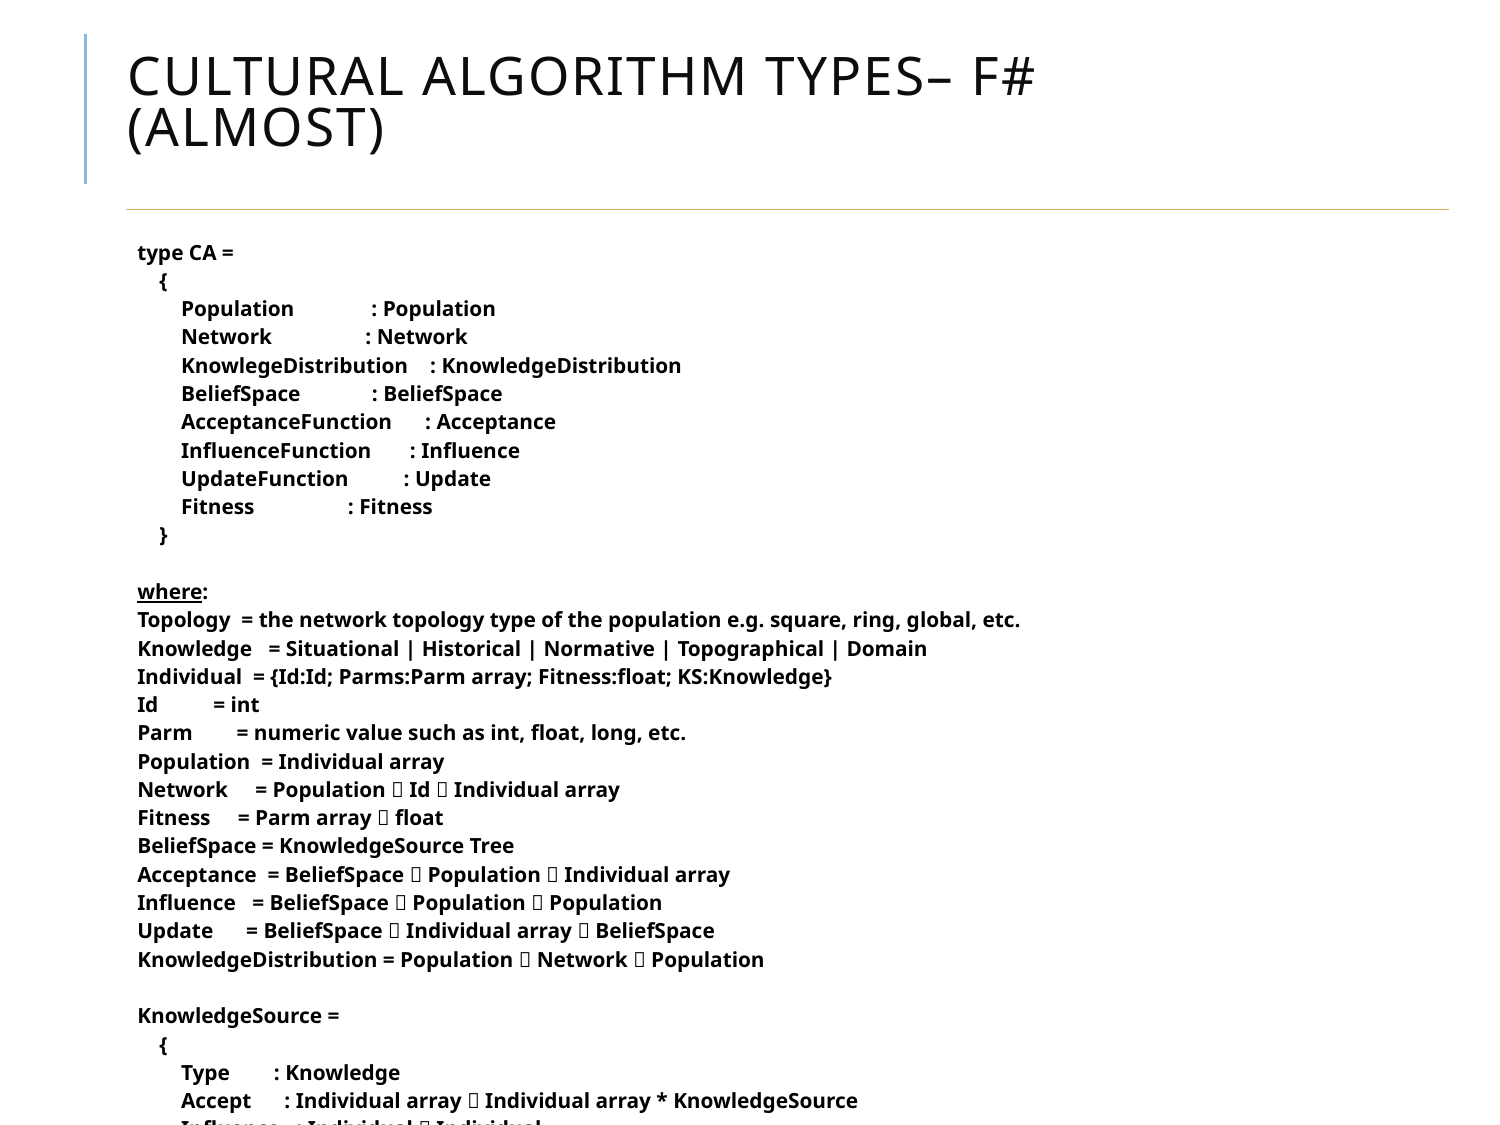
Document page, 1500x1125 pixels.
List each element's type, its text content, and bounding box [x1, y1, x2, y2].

title Cultural Algorithm Types– F# (almost) [112, 47, 1309, 165]
table_header type CA = { Population : Population Network : Network KnowlegeDistribution : KnowledgeDistribution BeliefSpace : BeliefSpace AcceptanceFunction : Acceptance InfluenceFunction : Influence UpdateFunction : Update Fitness : Fitness } where: Topology = the network topology type of the population e.g. square, ring, global, etc. Knowledge = Situational | Historical | Normative | Topographical | Domain Individual = {Id:Id; Parms:Parm array; Fitness:float; KS:Knowledge} Id = int Parm = numeric value such as int, float, long, etc. Population = Individual array Network = Population  Id  Individual array Fitness = Parm array  float BeliefSpace = KnowledgeSource Tree Acceptance = BeliefSpace  Population  Individual array Influence = BeliefSpace  Population  Population Update = BeliefSpace  Individual array  BeliefSpace KnowledgeDistribution = Population  Network  Population KnowledgeSource = { Type : Knowledge Accept : Individual array  Individual array * KnowledgeSource Influence : Individual  Individual } [126, 210, 1449, 1125]
